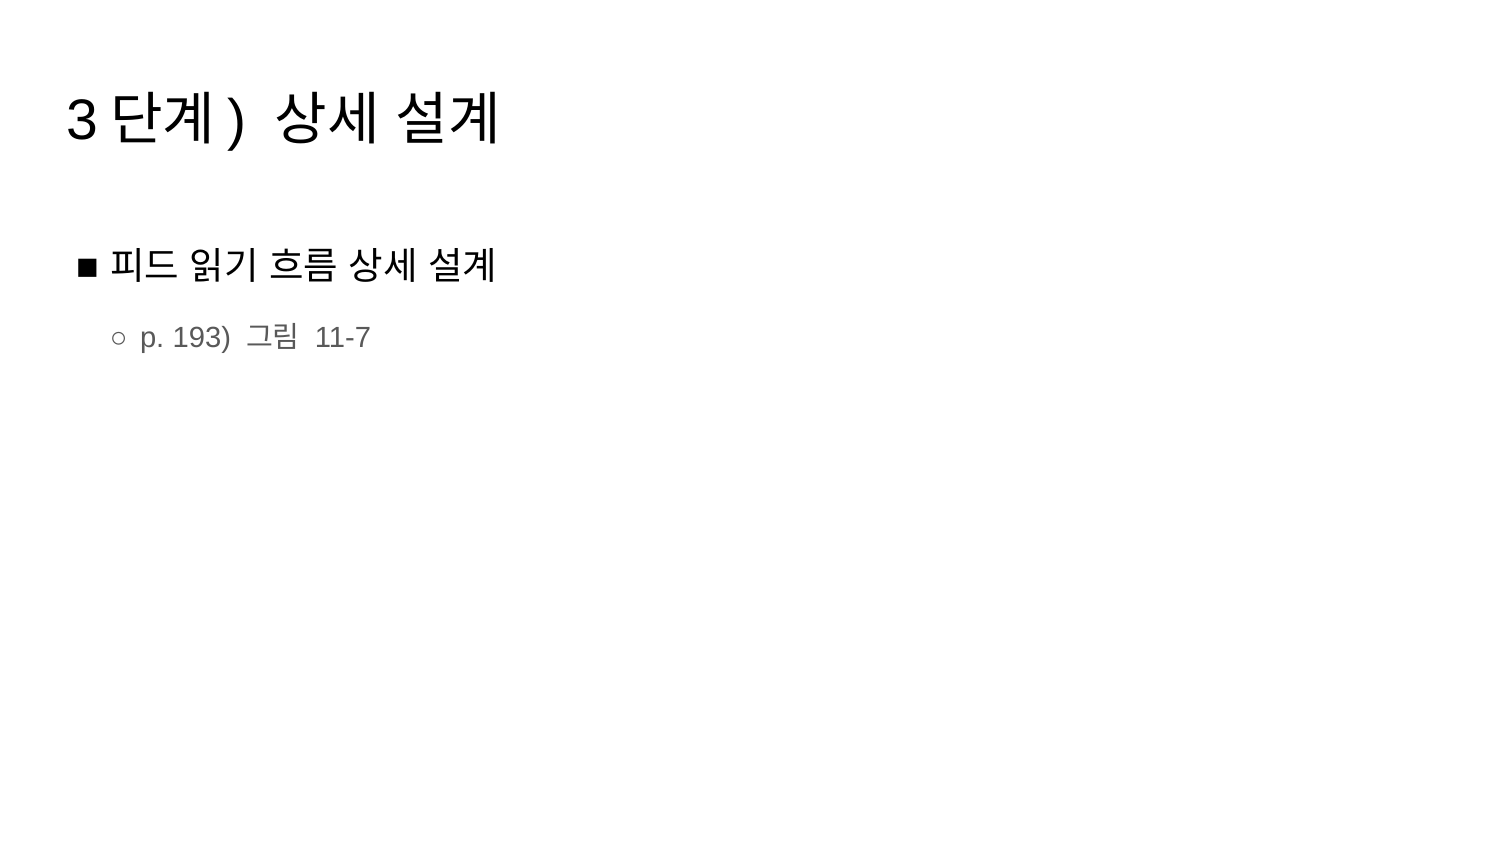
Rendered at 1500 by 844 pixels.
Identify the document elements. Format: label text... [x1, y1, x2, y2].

list 피드 읽기 흐름 상세 설계 p. 193) 그림 11-7 [51, 189, 1449, 750]
title 3단계) 상세 설계 [51, 72, 1449, 167]
